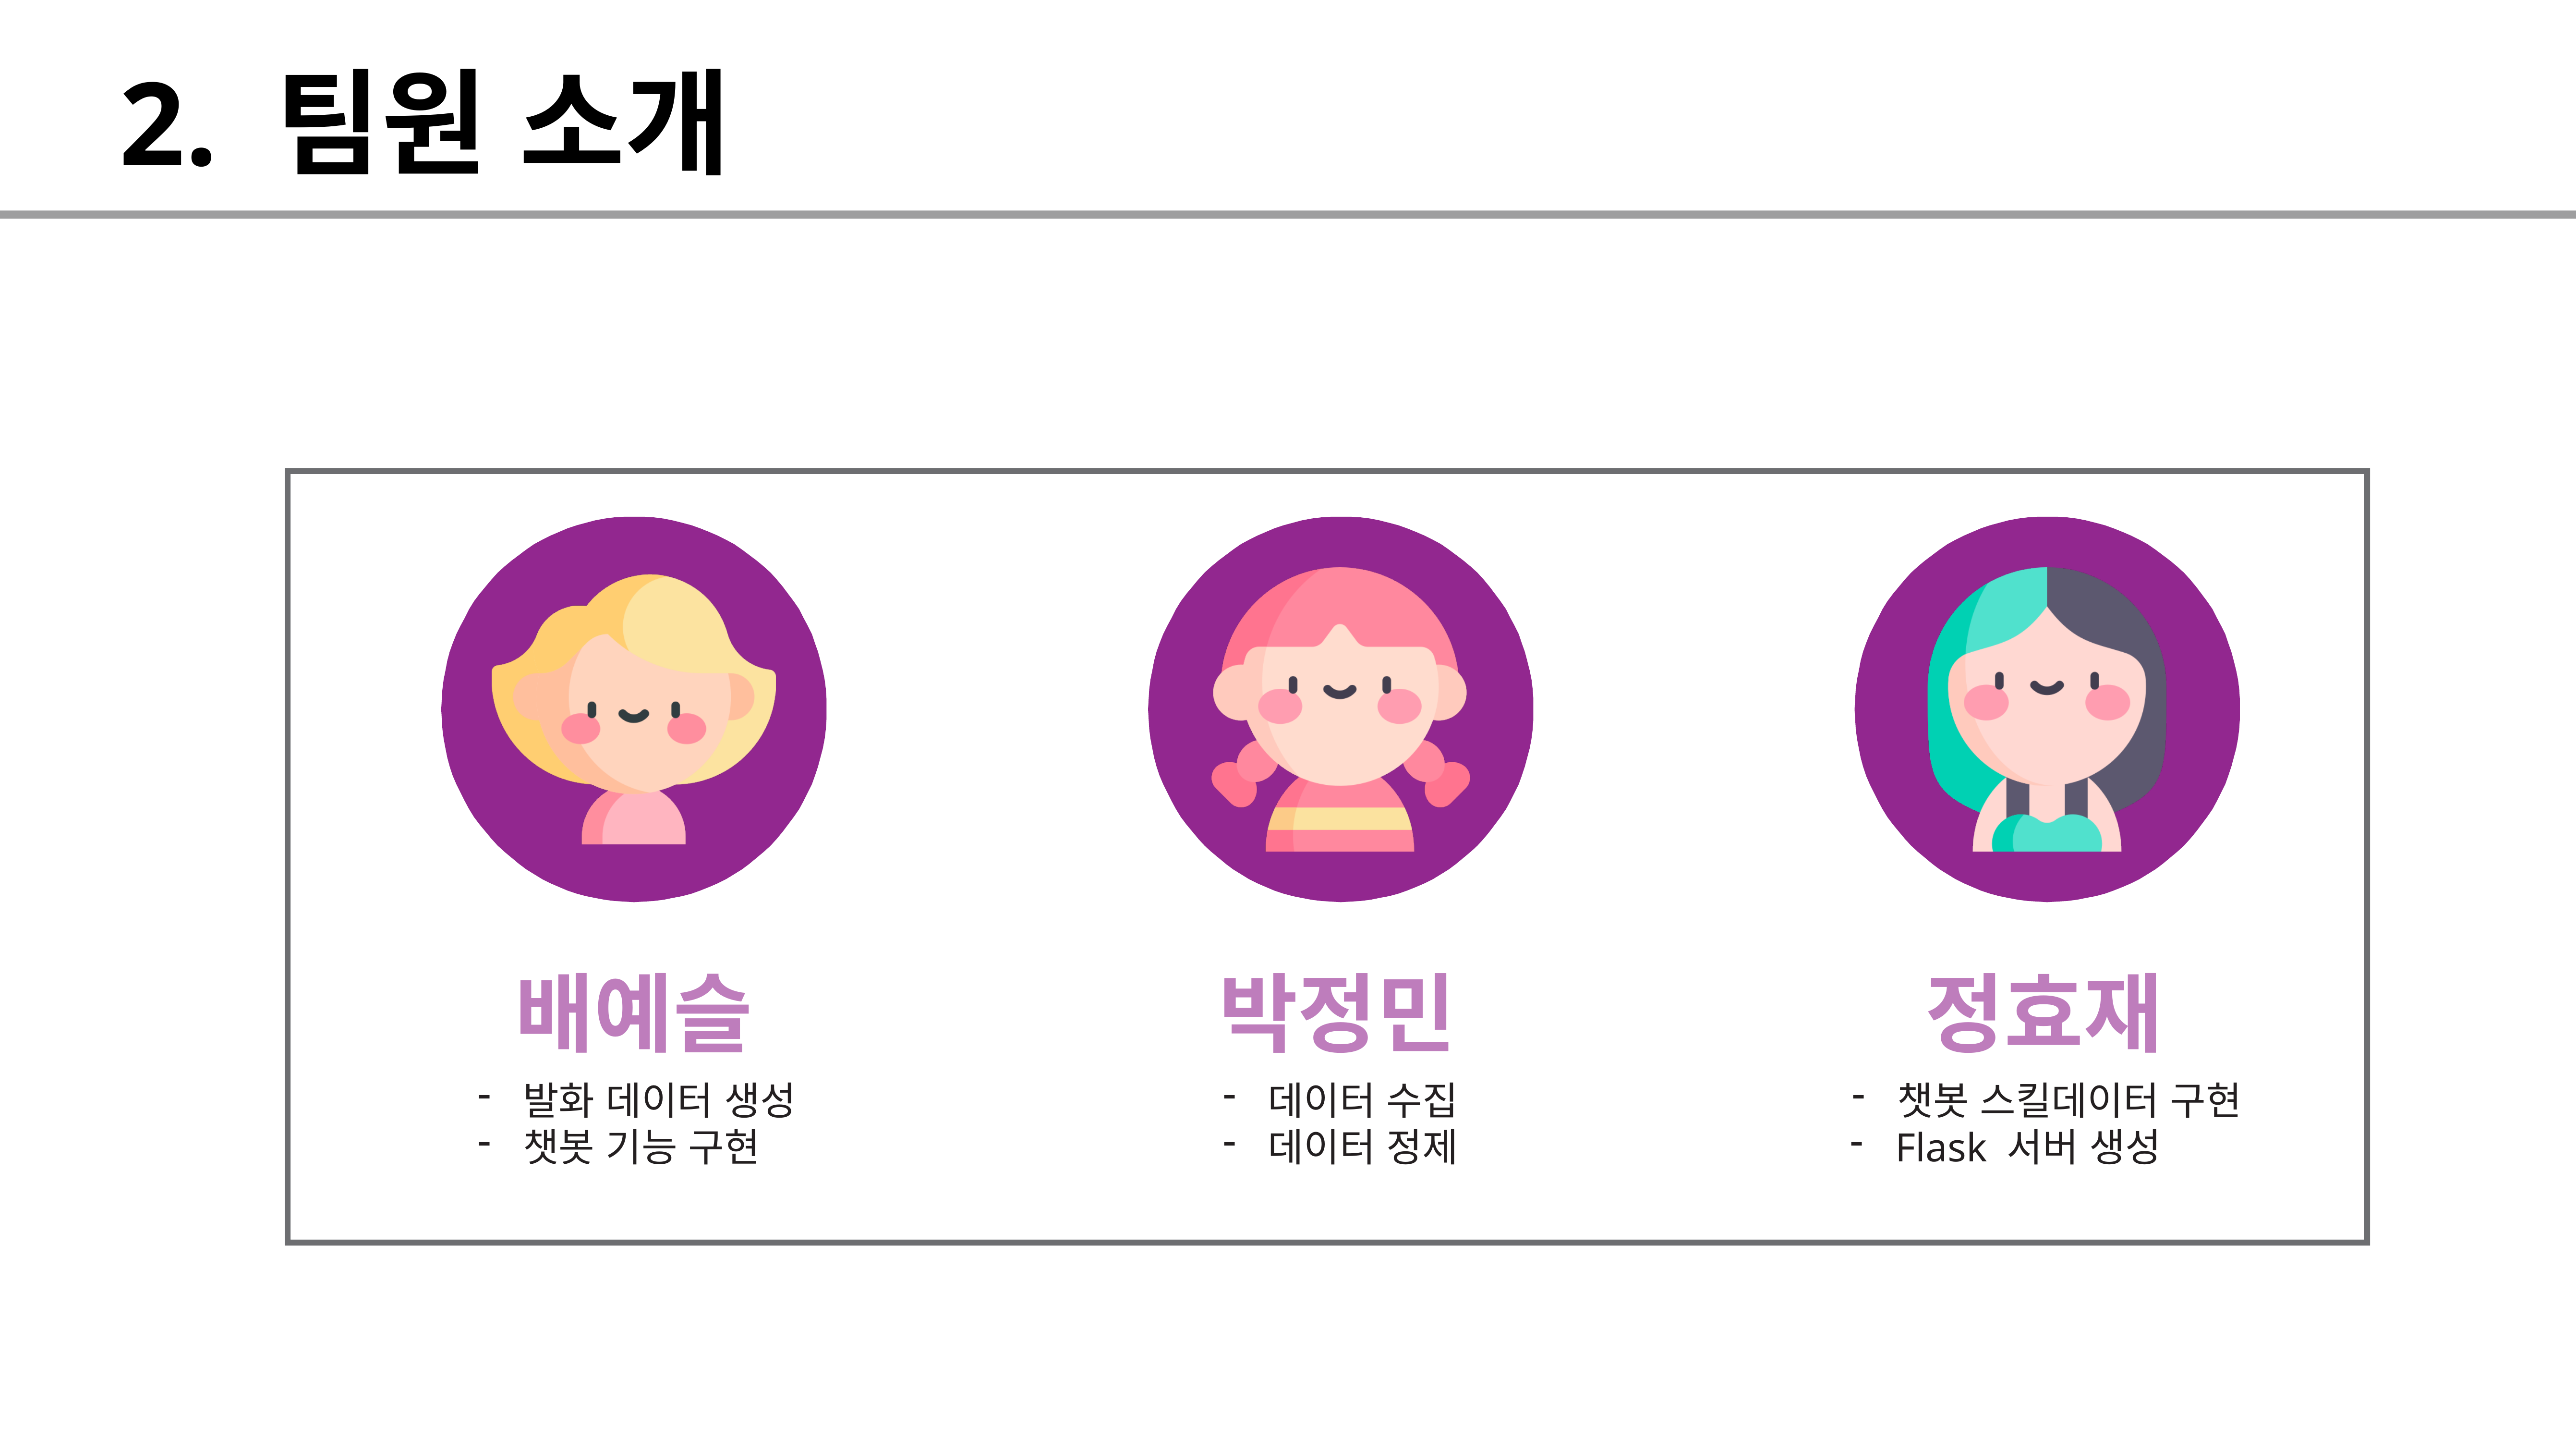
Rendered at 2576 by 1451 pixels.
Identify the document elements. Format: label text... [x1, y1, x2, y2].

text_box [1148, 516, 1534, 902]
text_box 2. 팀원 소개 [0, 50, 2576, 189]
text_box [1854, 516, 2240, 902]
text_box [285, 468, 2370, 1246]
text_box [1062, 959, 1620, 1171]
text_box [358, 959, 916, 1171]
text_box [441, 516, 827, 902]
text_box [1768, 959, 2326, 1171]
text_box [0, 210, 2576, 219]
